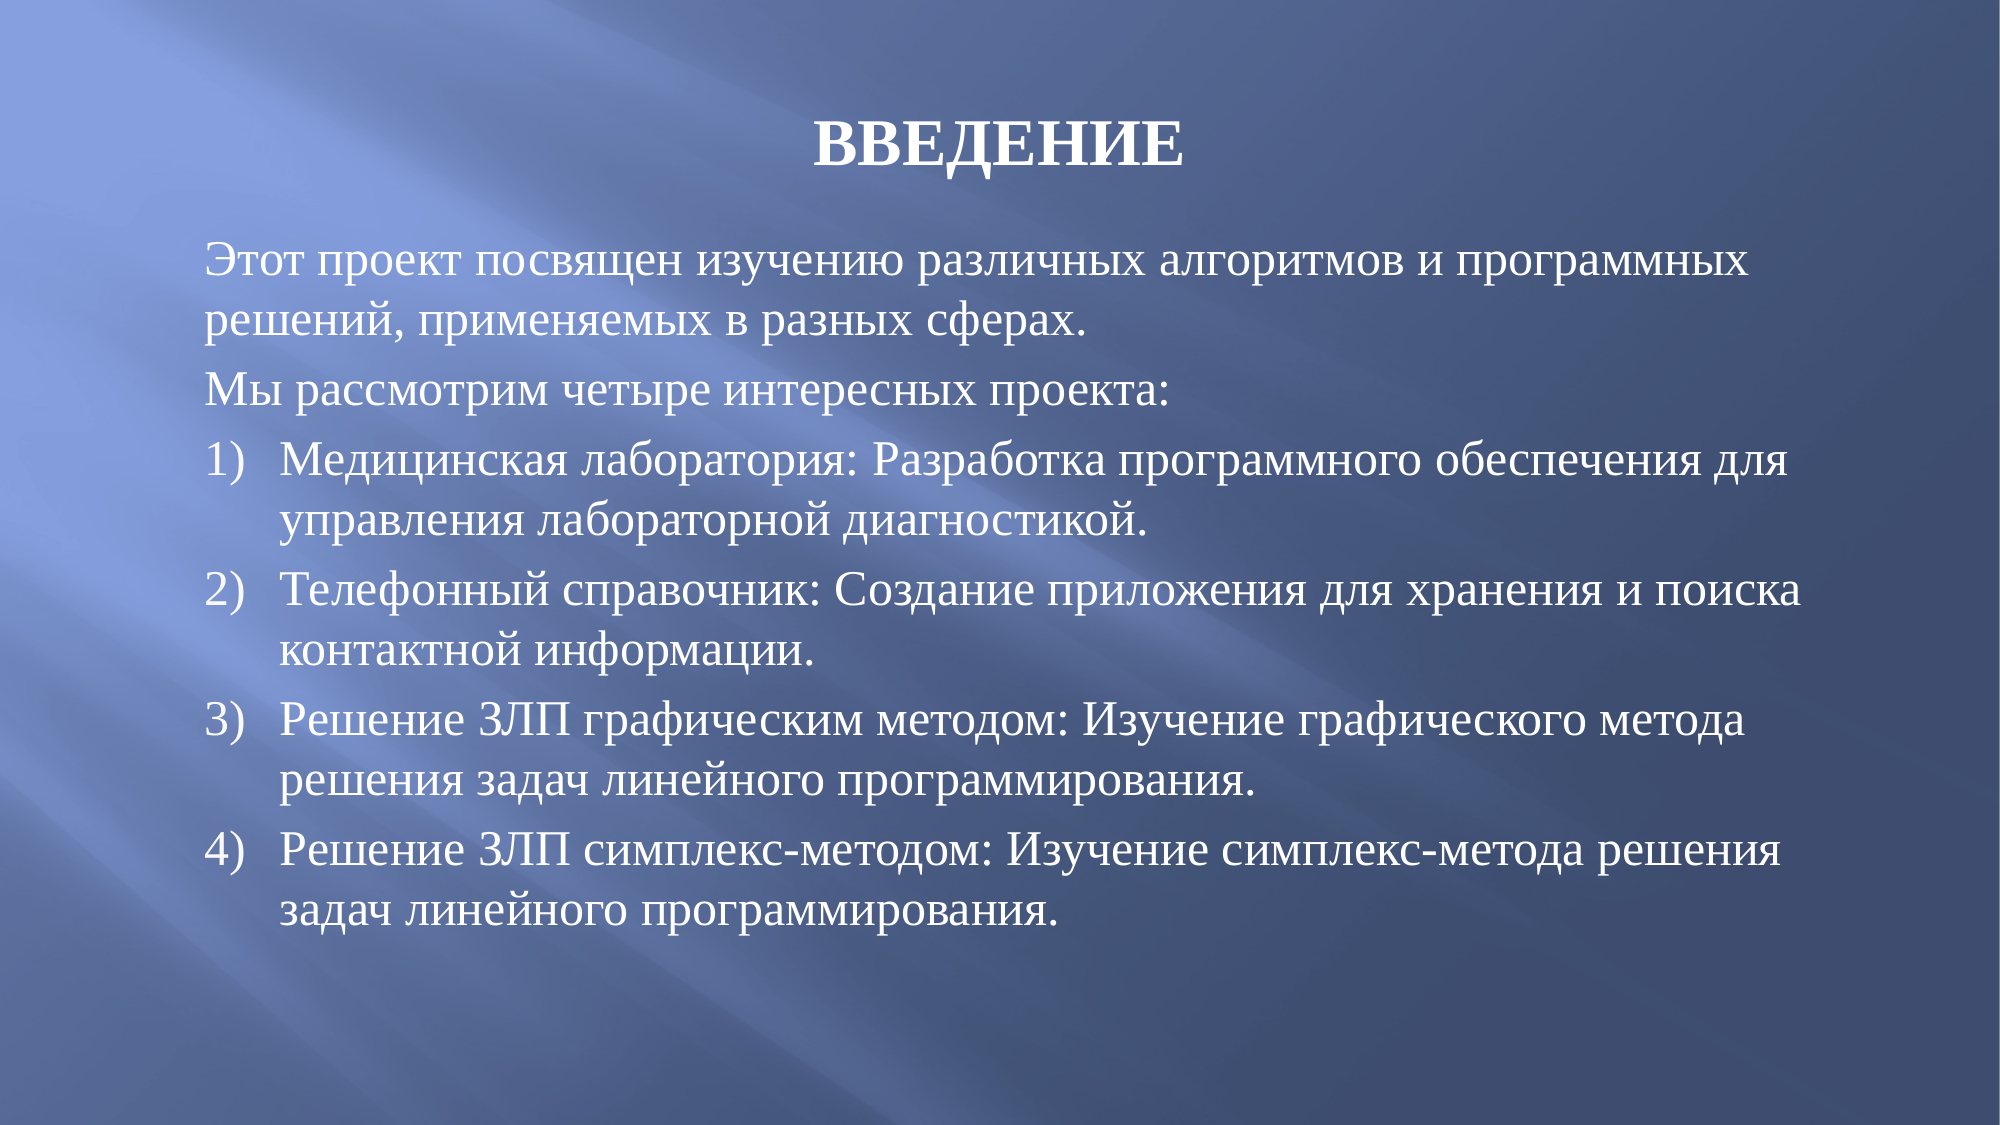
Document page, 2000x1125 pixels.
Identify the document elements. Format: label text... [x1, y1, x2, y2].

picture [0, 0, 2000, 1125]
title ВВЕДЕНИЕ [99, 45, 1900, 218]
list Этот проект посвящен изучению различных алгоритмов и программных решений, применяемых в разных сферах. Мы рассмотрим четыре интересных проекта: Медицинская лаборатория: Разработка программного обеспечения для управления лабораторной диагностикой. Телефонный справочник: Создание приложения для хранения и поиска контактной информации. Решение ЗЛП графическим методом: Изучение графического метода решения задач линейного программирования. Решение ЗЛП симплекс-методом: Изучение симплекс-метода решения задач линейного программирования. [99, 218, 1922, 1035]
